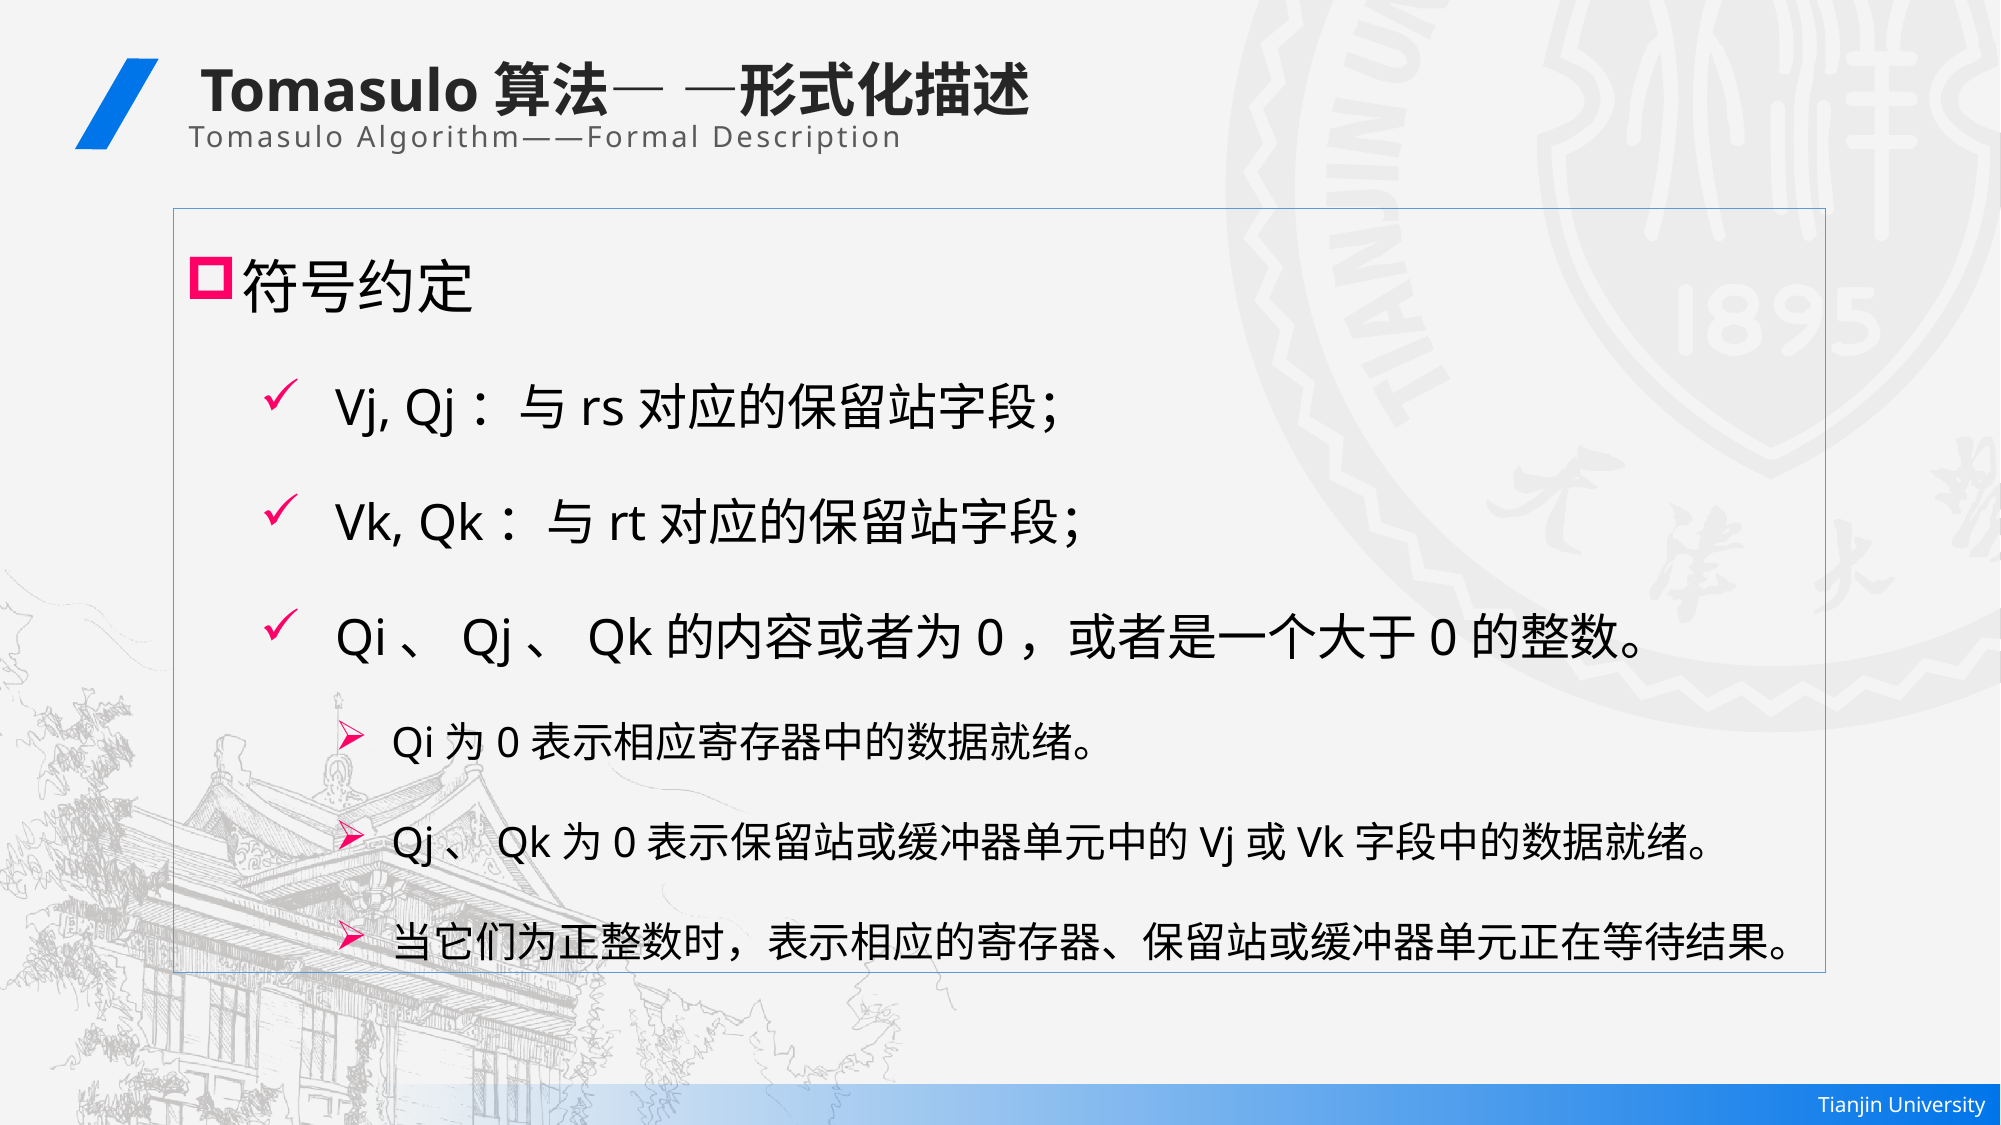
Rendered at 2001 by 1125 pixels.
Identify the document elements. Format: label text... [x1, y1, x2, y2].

text_box 符号约定 Vj, Qj：与rs对应的保留站字段； Vk, Qk：与rt对应的保留站字段； Qi、Qj、Qk的内容或者为0，或者是一个大于0的整数。 Qi为0表示相应寄存器中的数据就绪。 Qj、Qk为0表示保留站或缓冲器单元中的Vj或Vk字段中的数据就绪。 当它们为正整数时，表示相应的寄存器、保留站或缓冲器单元正在等待结果。 [173, 208, 1826, 973]
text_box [104, 45, 1035, 163]
text_box [74, 98, 104, 150]
